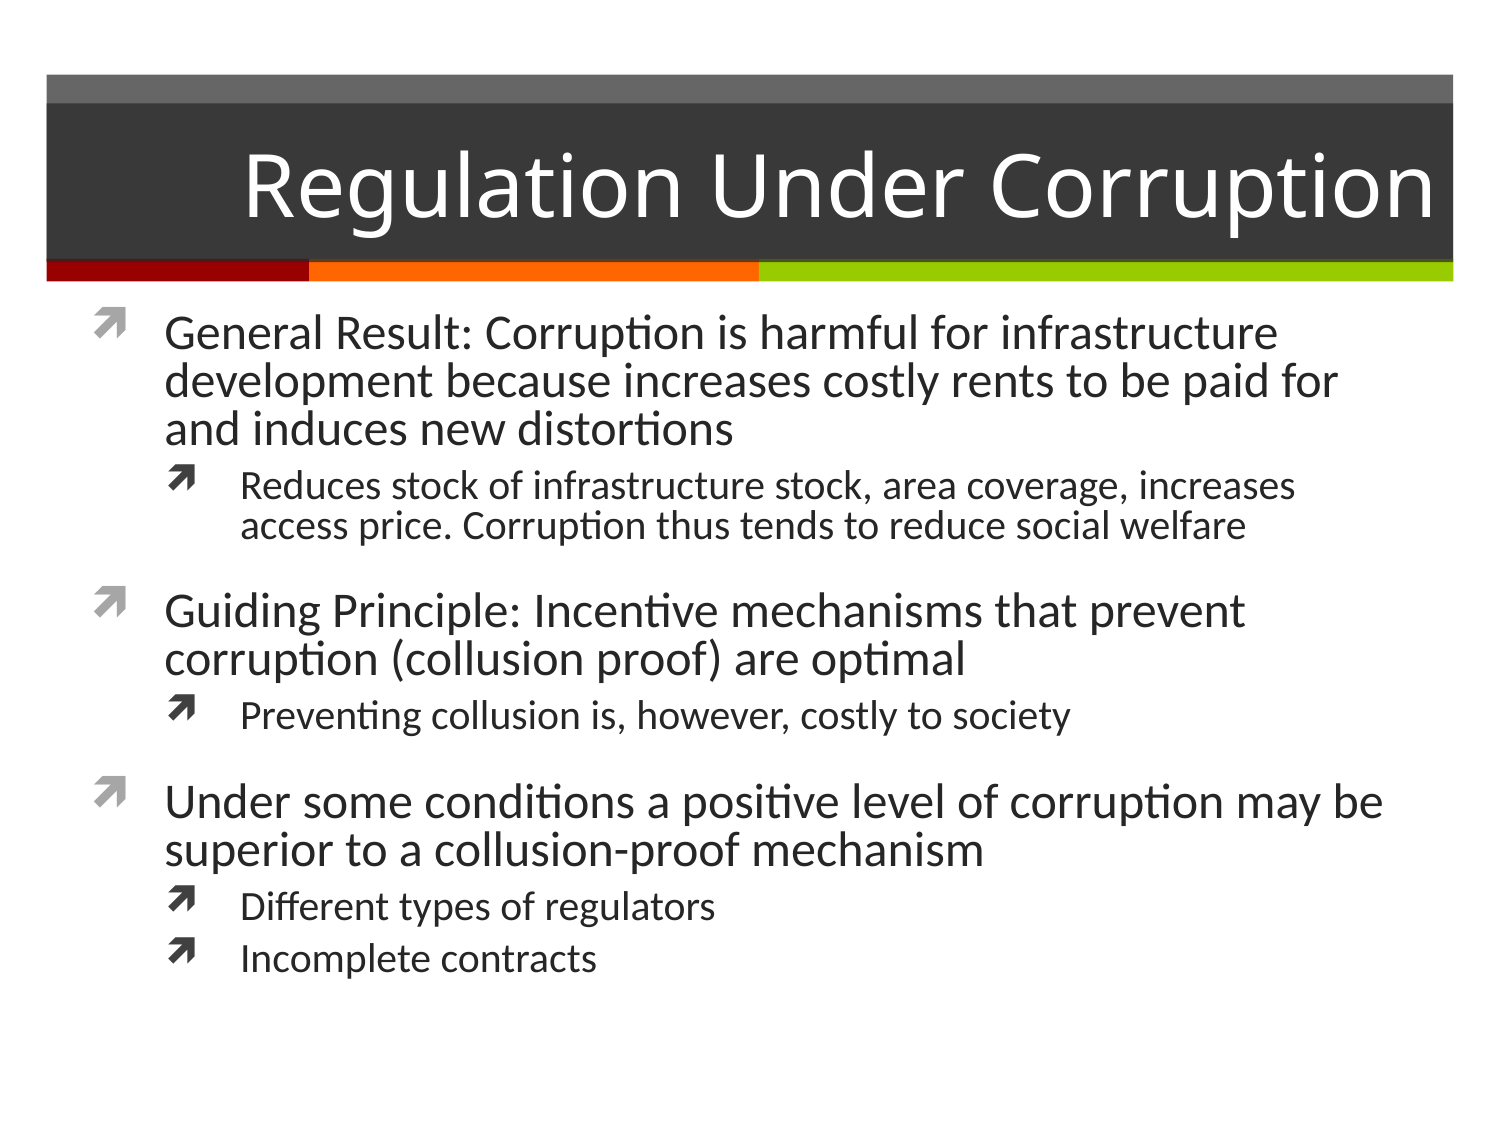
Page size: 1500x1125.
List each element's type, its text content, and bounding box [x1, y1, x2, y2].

title Regulation Under Corruption [46, 103, 1454, 263]
text_box General Result: Corruption is harmful for infrastructure development because increases costly rents to be paid for and induces new distortions Reduces stock of infrastructure stock, area coverage, increases access price. Corruption thus tends to reduce social welfare Guiding Principle: Incentive mechanisms that prevent corruption (collusion proof) are optimal Preventing collusion is, however, costly to society Under some conditions a positive level of corruption may be superior to a collusion-proof mechanism Different types of regulators Incomplete contracts [74, 303, 1425, 1005]
